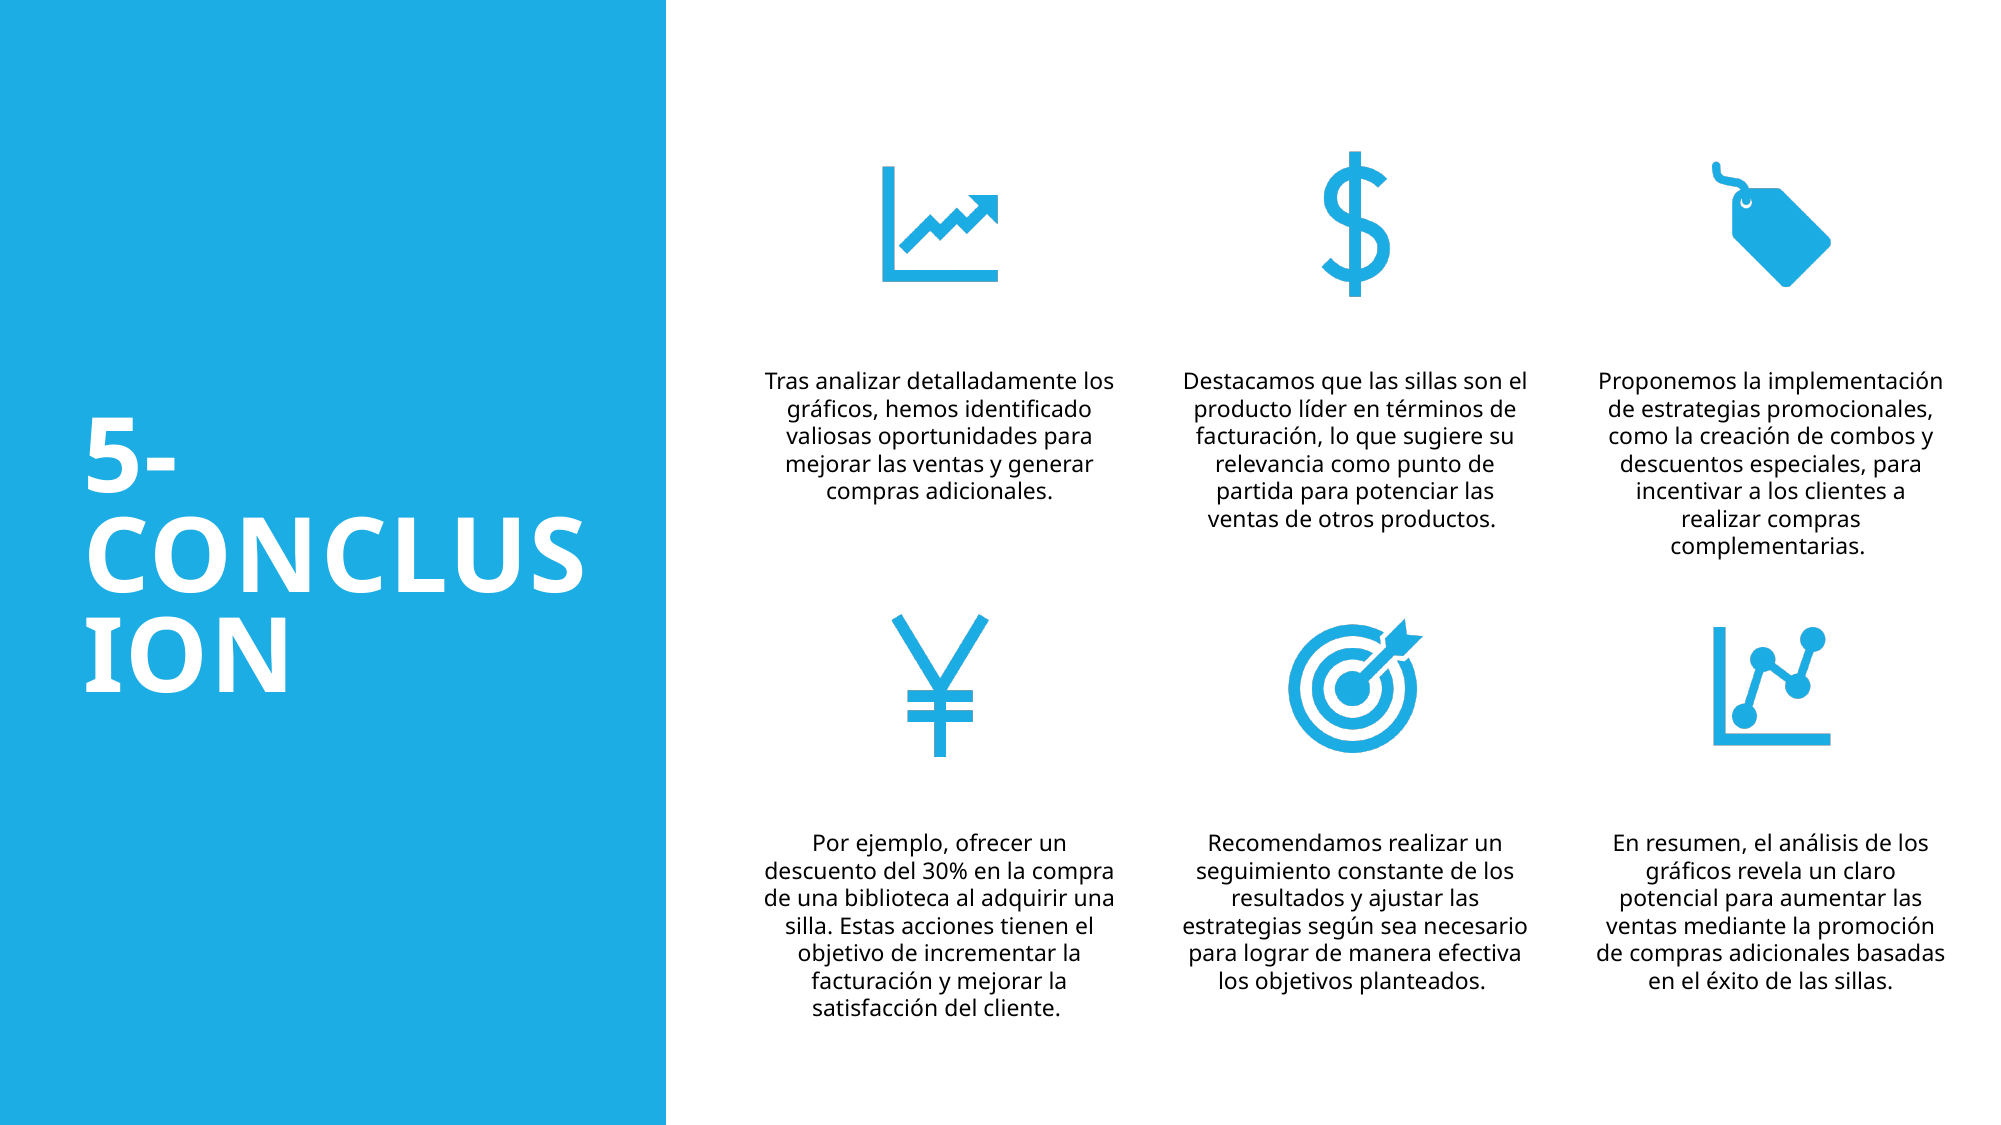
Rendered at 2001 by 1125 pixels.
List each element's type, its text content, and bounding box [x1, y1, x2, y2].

text_box 5- CONCLUSION [68, 102, 628, 1023]
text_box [739, 36, 1971, 1089]
text_box [0, 0, 667, 1125]
